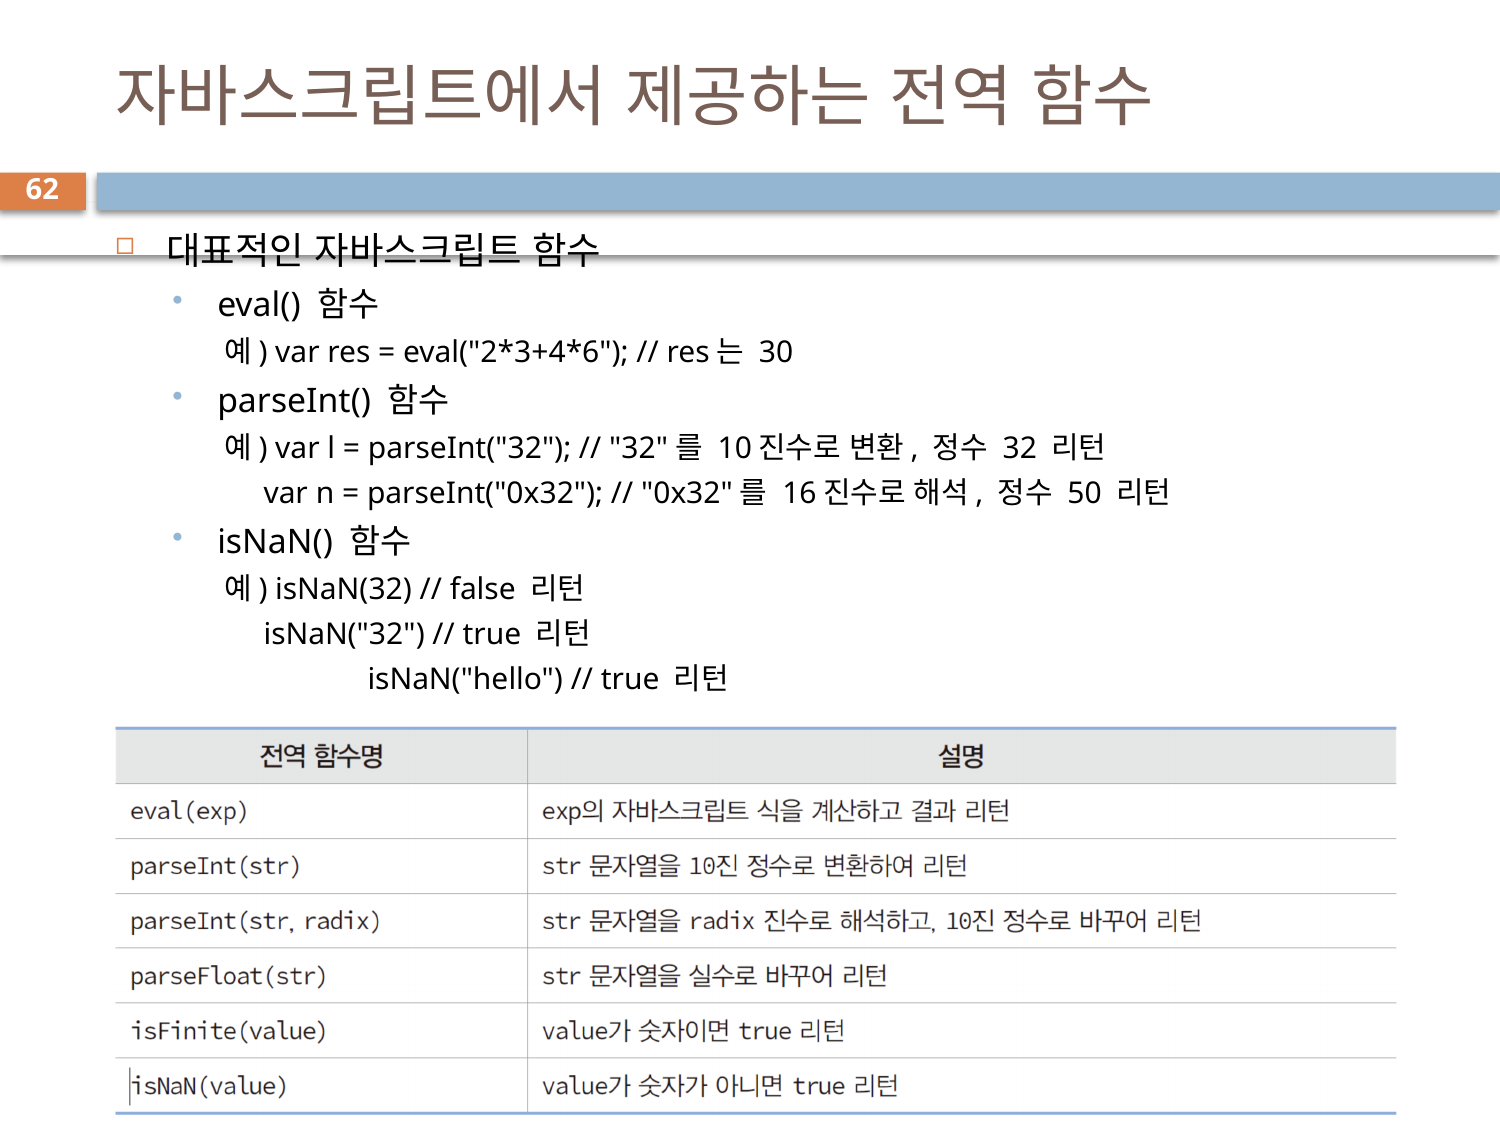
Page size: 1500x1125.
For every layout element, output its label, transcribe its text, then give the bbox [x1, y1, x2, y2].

picture [111, 724, 1404, 1118]
list 대표적인 자바스크립트 함수 eval() 함수 예) var res = eval("2*3+4*6"); // res는 30 parseInt() 함수 예) var l = parseInt("32"); // "32"를 10진수로 변환, 정수 32 리턴 var n = parseInt("0x32"); // "0x32"를 16진수로 해석, 정수 50 리턴 isNaN() 함수 예) isNaN(32) // false 리턴 isNaN("32") // true 리턴 isNaN("hello") // true 리턴 [100, 219, 1438, 705]
slide_number 62 [0, 170, 87, 211]
title 자바스크립트에서 제공하는 전역 함수 [100, 37, 1438, 149]
